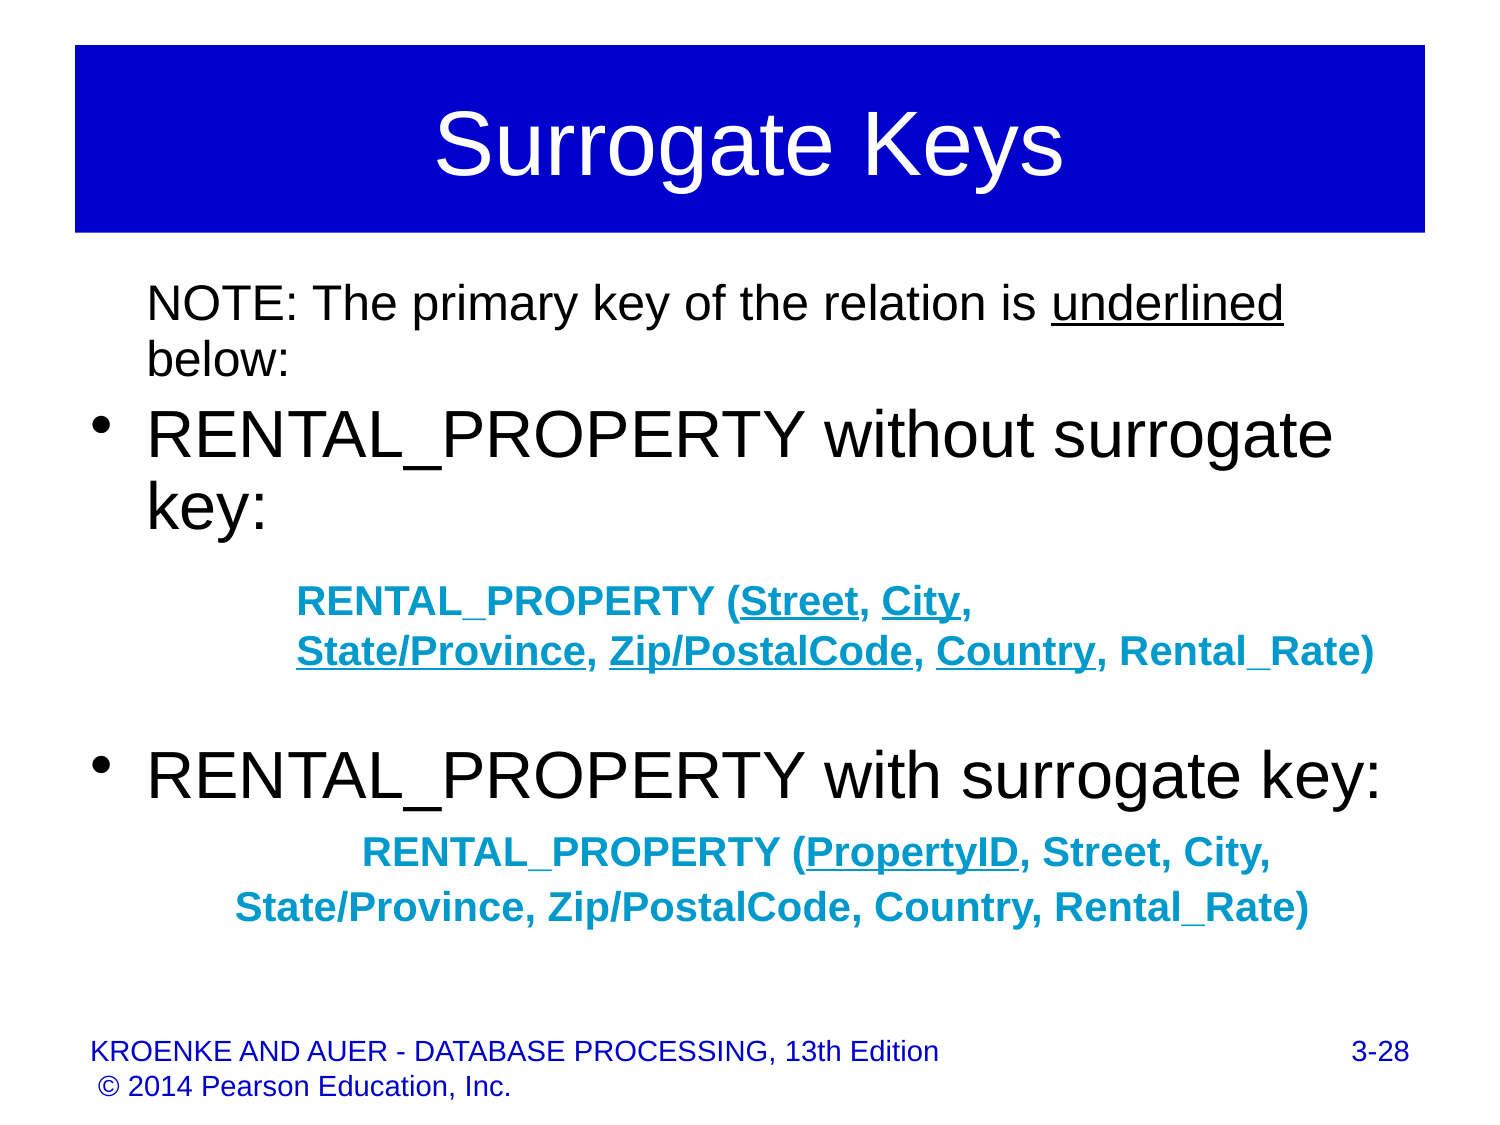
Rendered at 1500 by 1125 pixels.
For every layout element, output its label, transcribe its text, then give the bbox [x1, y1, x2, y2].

list NOTE: The primary key of the relation is underlined below: RENTAL_PROPERTY without surrogate key: RENTAL_PROPERTY (Street, City, State/Province, Zip/PostalCode, Country, Rental_Rate) RENTAL_PROPERTY with surrogate key: RENTAL_PROPERTY (PropertyID, Street, City, State/Province, Zip/PostalCode, Country, Rental_Rate) [75, 262, 1425, 1005]
footer KROENKE AND AUER - DATABASE PROCESSING, 13th Edition © 2014 Pearson Education, Inc. [74, 1024, 963, 1104]
title Surrogate Keys [75, 45, 1425, 233]
slide_number 3-28 [1074, 1024, 1426, 1103]
